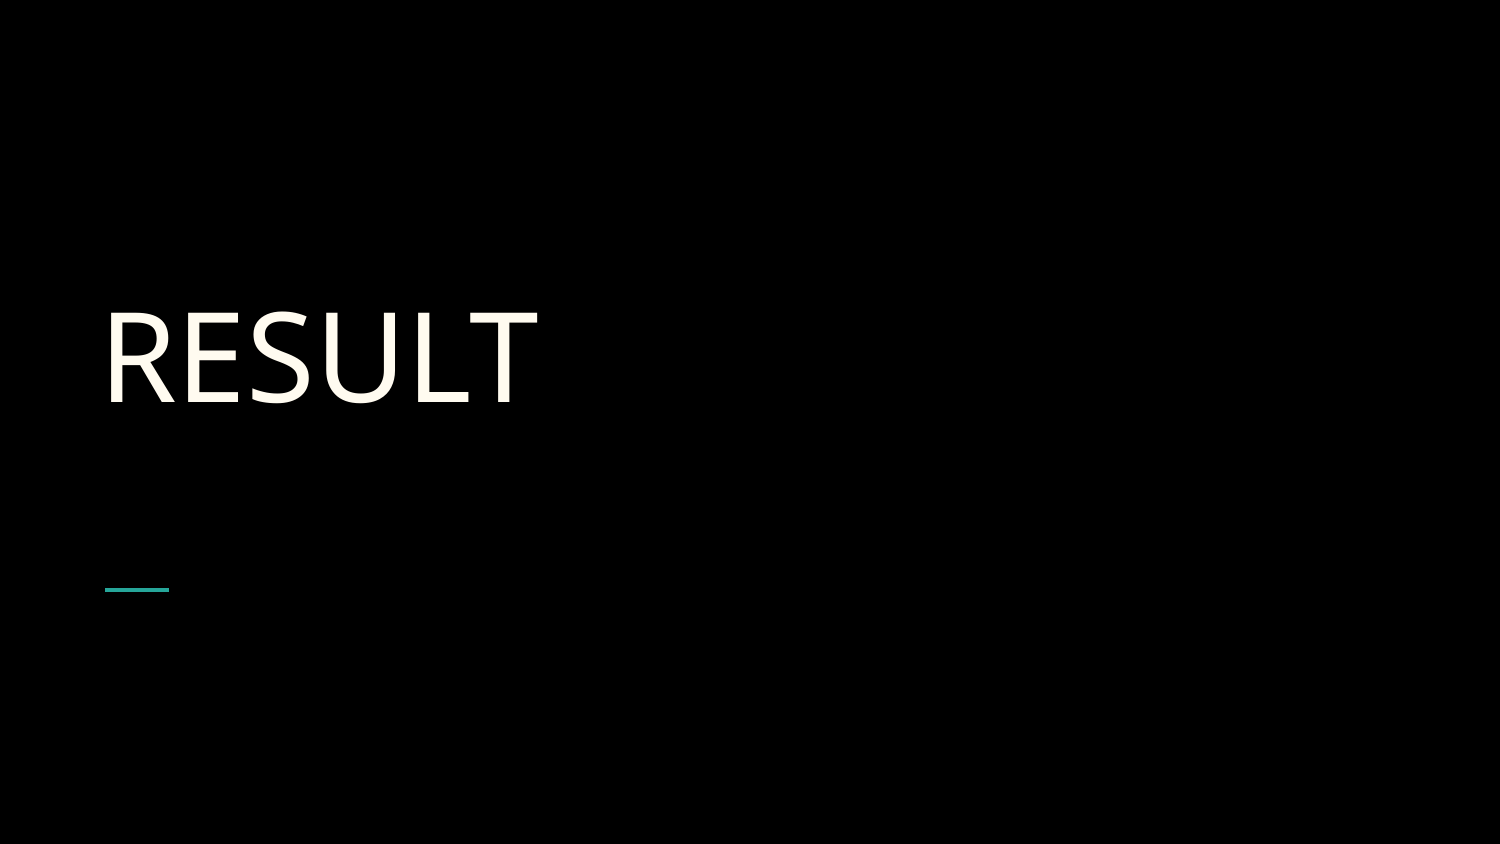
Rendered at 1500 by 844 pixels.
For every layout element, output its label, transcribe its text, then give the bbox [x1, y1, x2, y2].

title RESULT [84, 135, 1416, 443]
